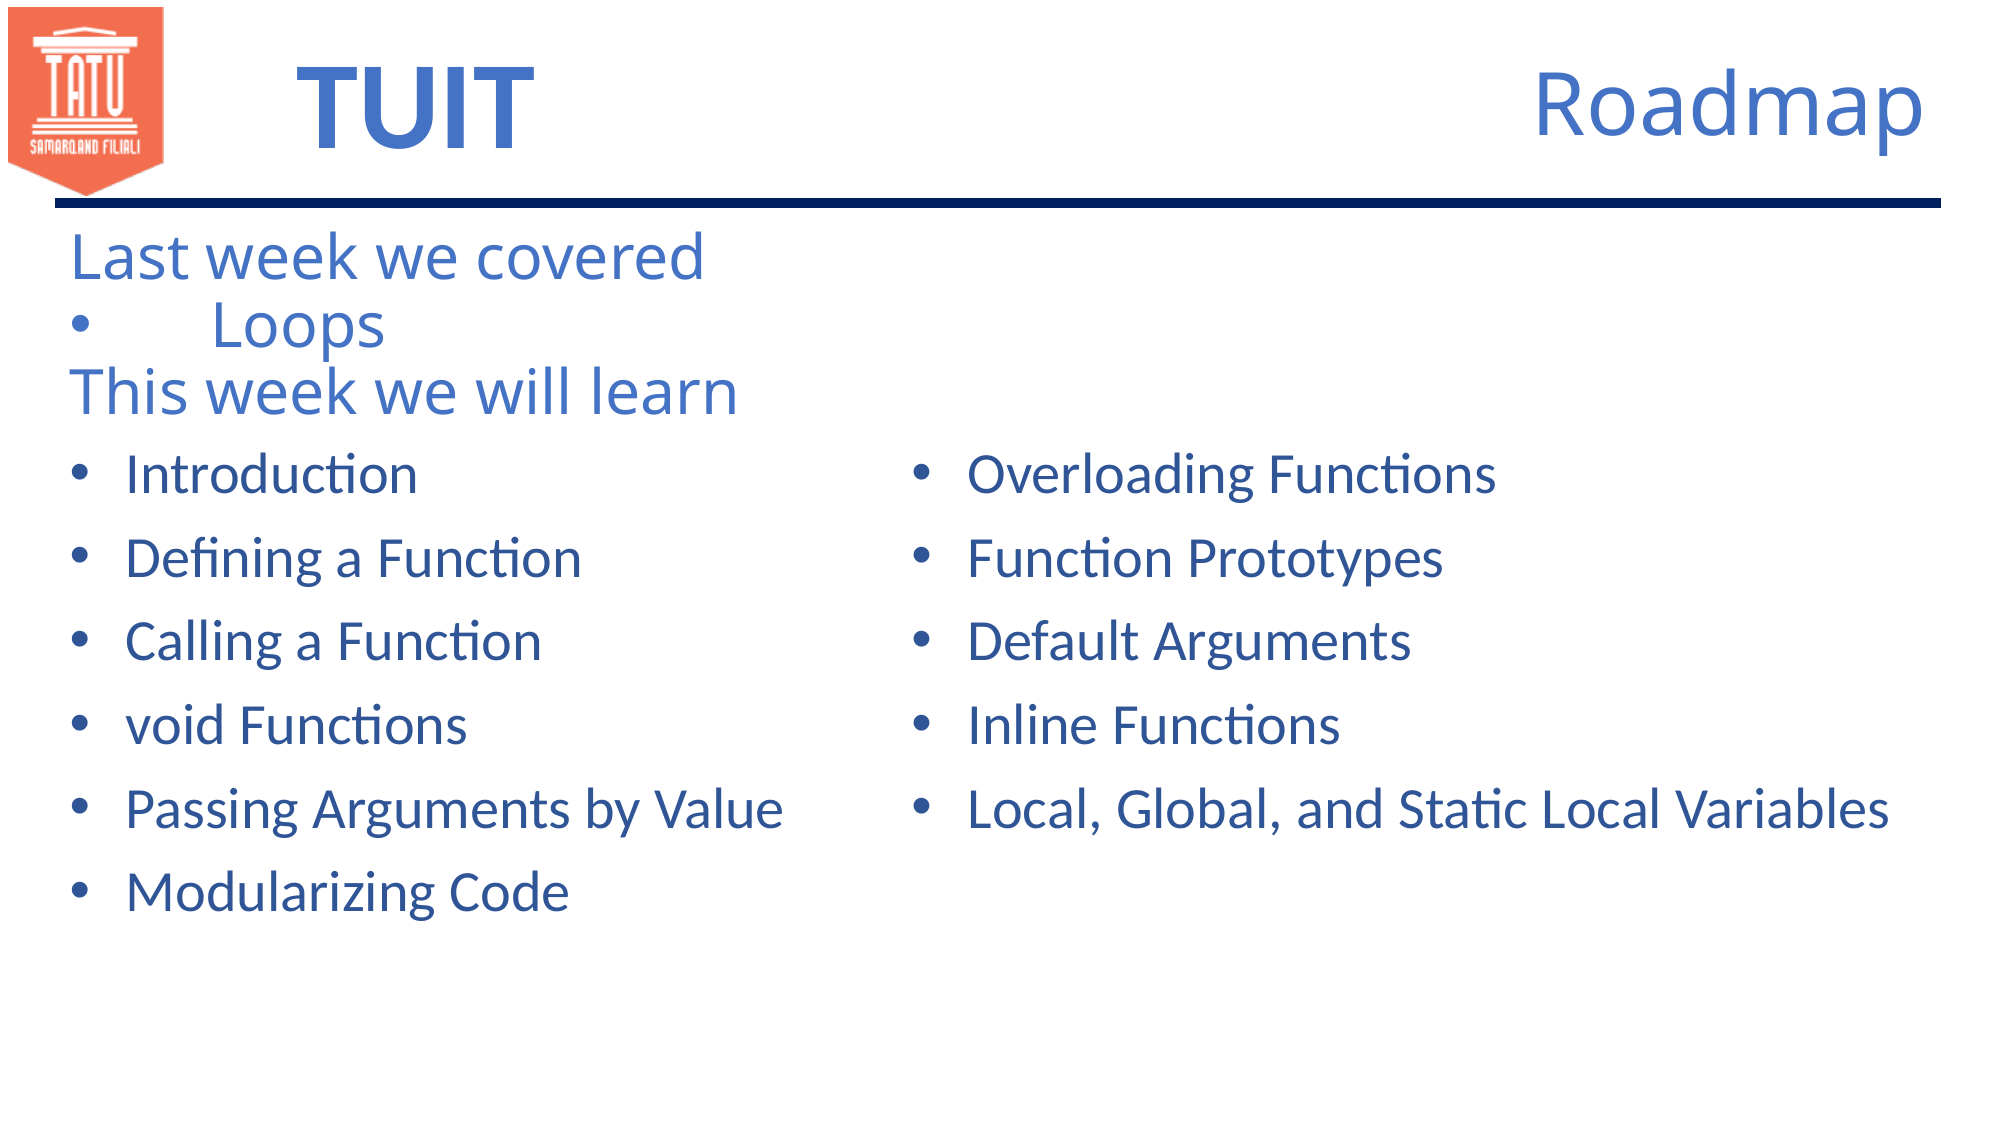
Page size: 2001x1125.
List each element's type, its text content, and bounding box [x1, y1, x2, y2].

text_box Roadmap [1512, 48, 1942, 162]
text_box TUIT [281, 39, 571, 162]
picture [8, 7, 164, 196]
text_box Last week we covered Loops This week we will learn [54, 217, 1915, 436]
subtitle Introduction Defining a Function Calling a Function void Functions Passing Arguments by Value Modularizing Code [54, 435, 870, 1096]
text_box Overloading Functions Function Prototypes Default Arguments Inline Functions Local, Global, and Static Local Variables [896, 435, 1942, 1022]
